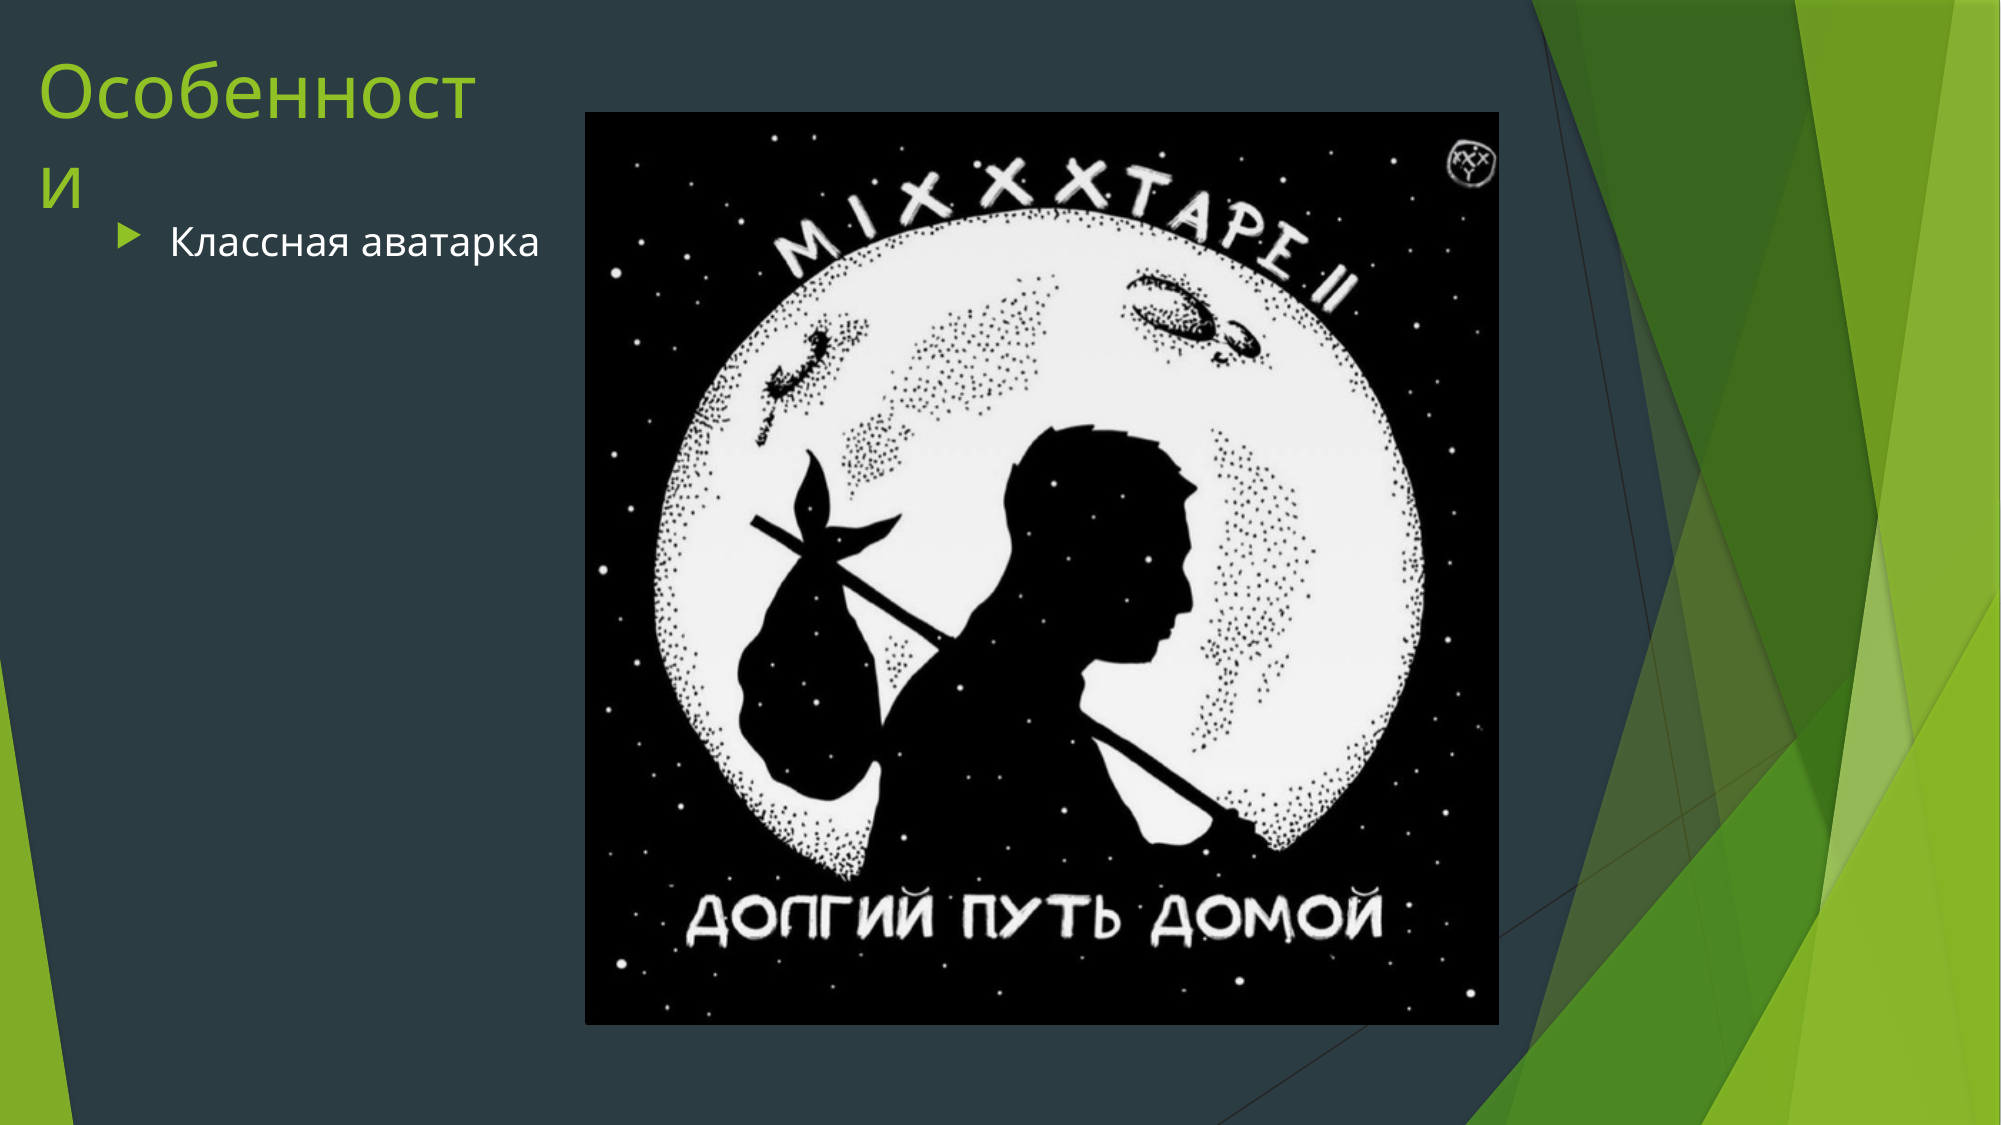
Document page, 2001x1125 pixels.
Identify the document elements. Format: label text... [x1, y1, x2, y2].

title Особенности [22, 35, 536, 253]
picture [585, 111, 1499, 1026]
list Классная аватарка [99, 208, 563, 273]
